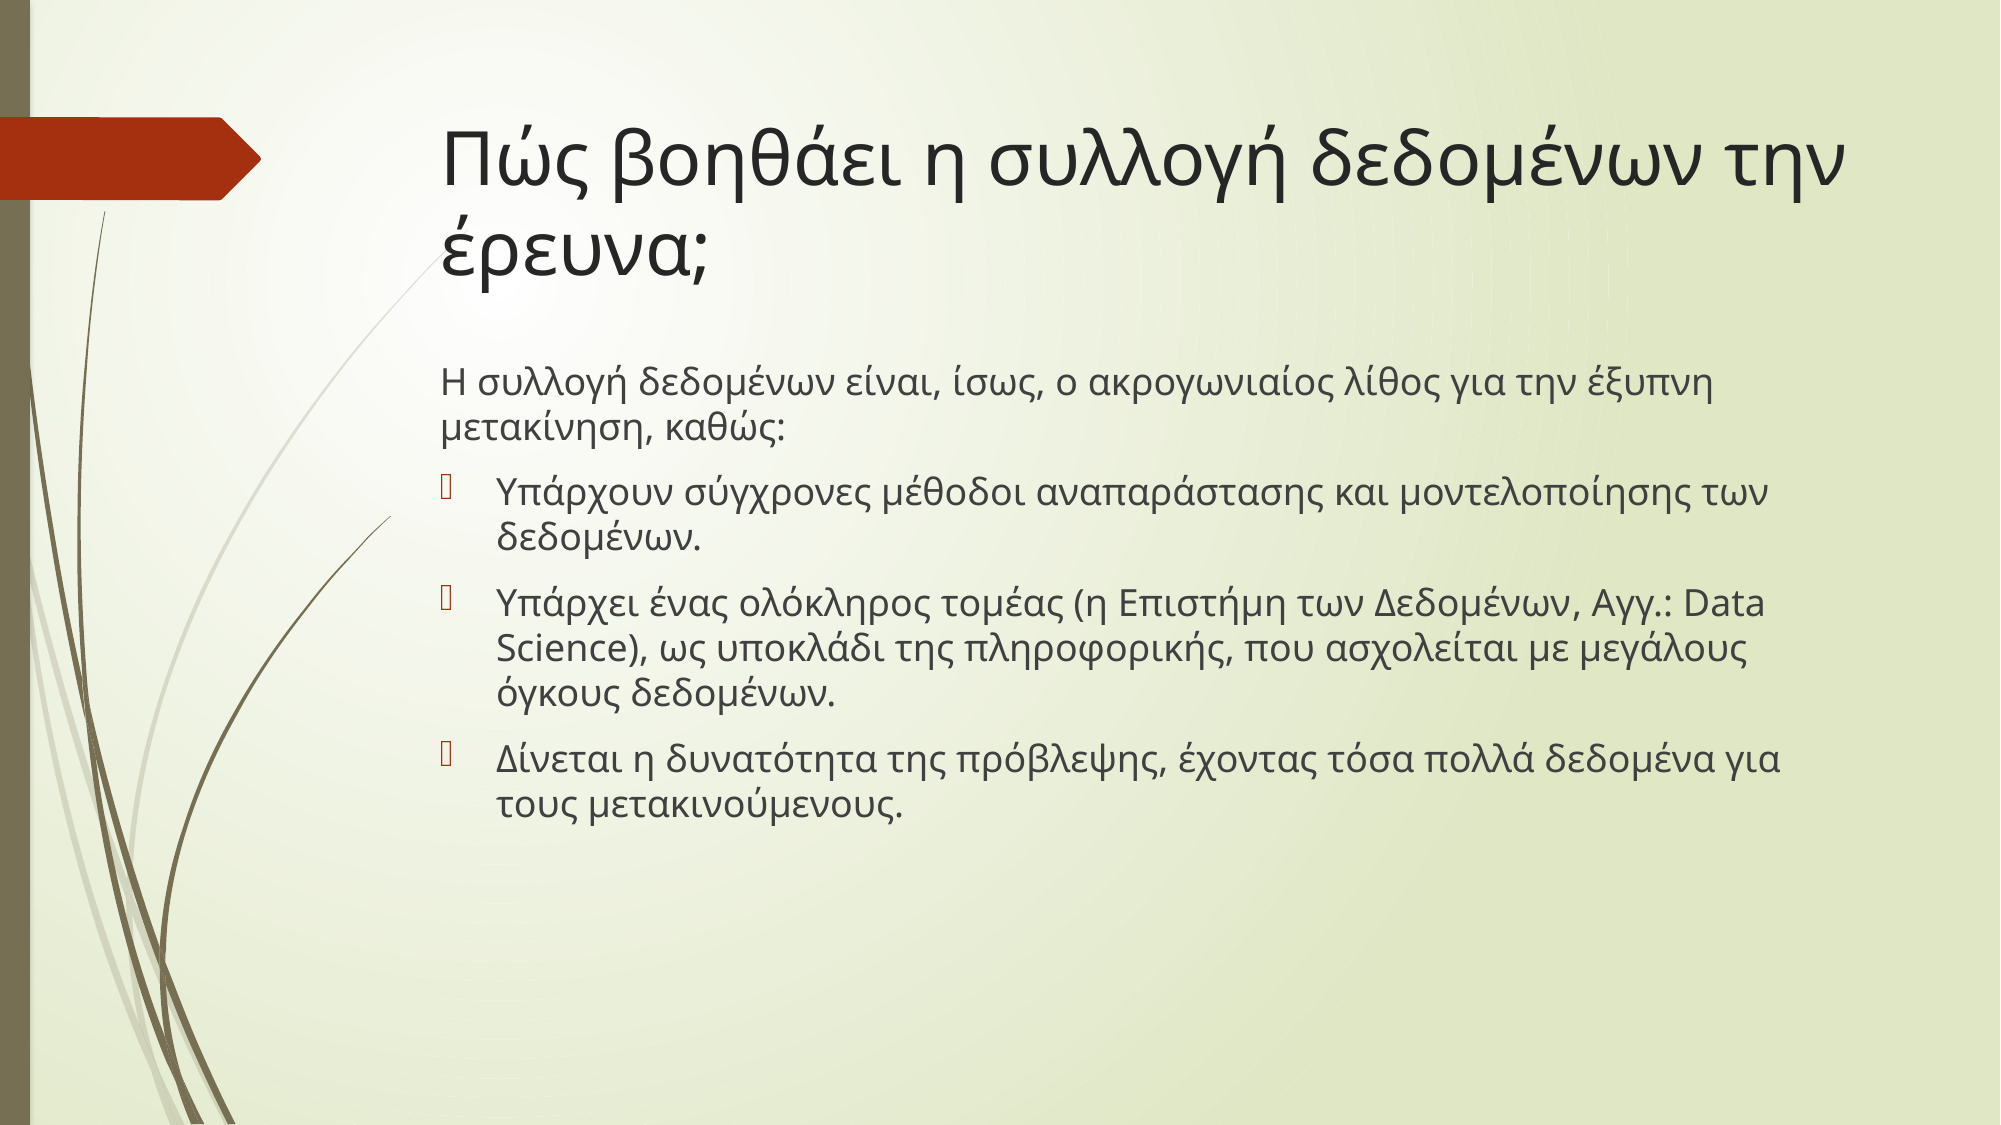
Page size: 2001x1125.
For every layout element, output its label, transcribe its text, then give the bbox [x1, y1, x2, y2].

list Η συλλογή δεδομένων είναι, ίσως, ο ακρογωνιαίος λίθος για την έξυπνη μετακίνηση, καθώς: Υπάρχουν σύγχρονες μέθοδοι αναπαράστασης και μοντελοποίησης των δεδομένων. Υπάρχει ένας ολόκληρος τομέας (η Επιστήμη των Δεδομένων, Αγγ.: Data Science), ως υποκλάδι της πληροφορικής, που ασχολείται με μεγάλους όγκους δεδομένων. Δίνεται η δυνατότητα της πρόβλεψης, έχοντας τόσα πολλά δεδομένα για τους μετακινούμενους. [424, 350, 1888, 970]
title Πώς βοηθάει η συλλογή δεδομένων την έρευνα; [425, 102, 1888, 313]
